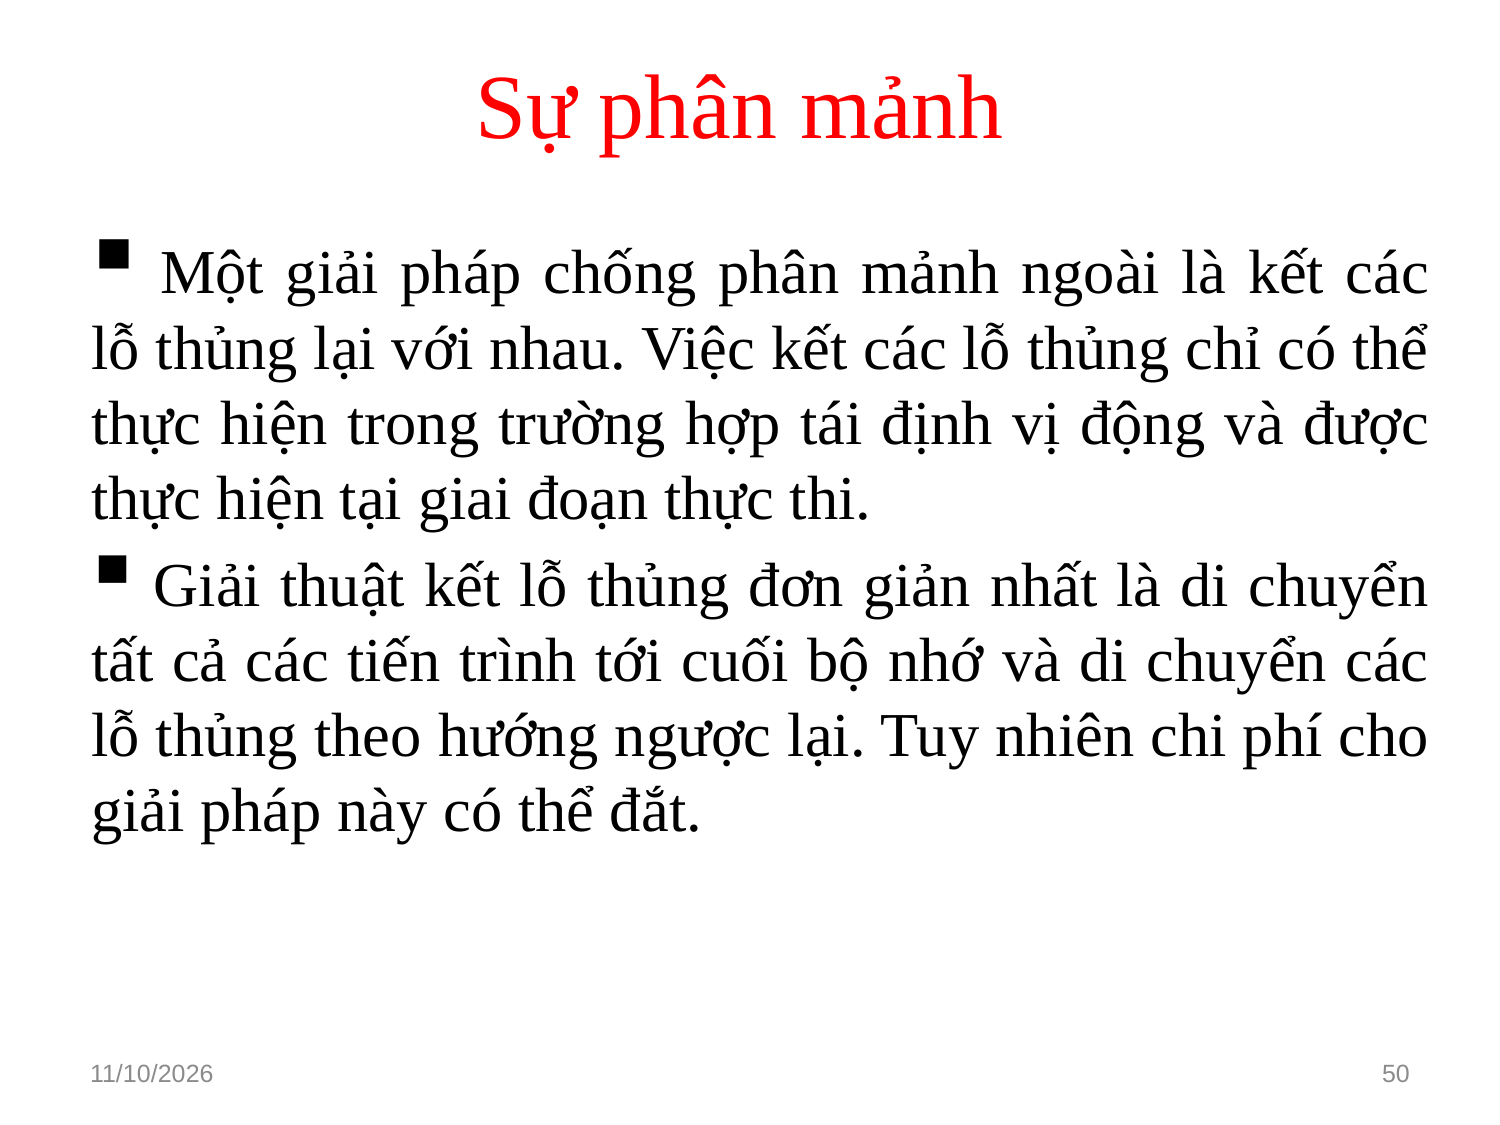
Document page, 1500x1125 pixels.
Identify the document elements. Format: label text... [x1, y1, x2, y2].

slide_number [75, 1042, 425, 1103]
list Một giải pháp chống phân mảnh ngoài là kết các lỗ thủng lại với nhau. Việc kết các lỗ thủng chỉ có thể thực hiện trong trường hợp tái định vị động và được thực hiện tại giai đoạn thực thi. Giải thuật kết lỗ thủng đơn giản nhất là di chuyển tất cả các tiến trình tới cuối bộ nhớ và di chuyển các lỗ thủng theo hướng ngược lại. Tuy nhiên chi phí cho giải pháp này có thể đắt. [76, 219, 1446, 997]
slide_number 50 [1074, 1042, 1425, 1103]
title Sự phân mảnh [152, 22, 1328, 182]
